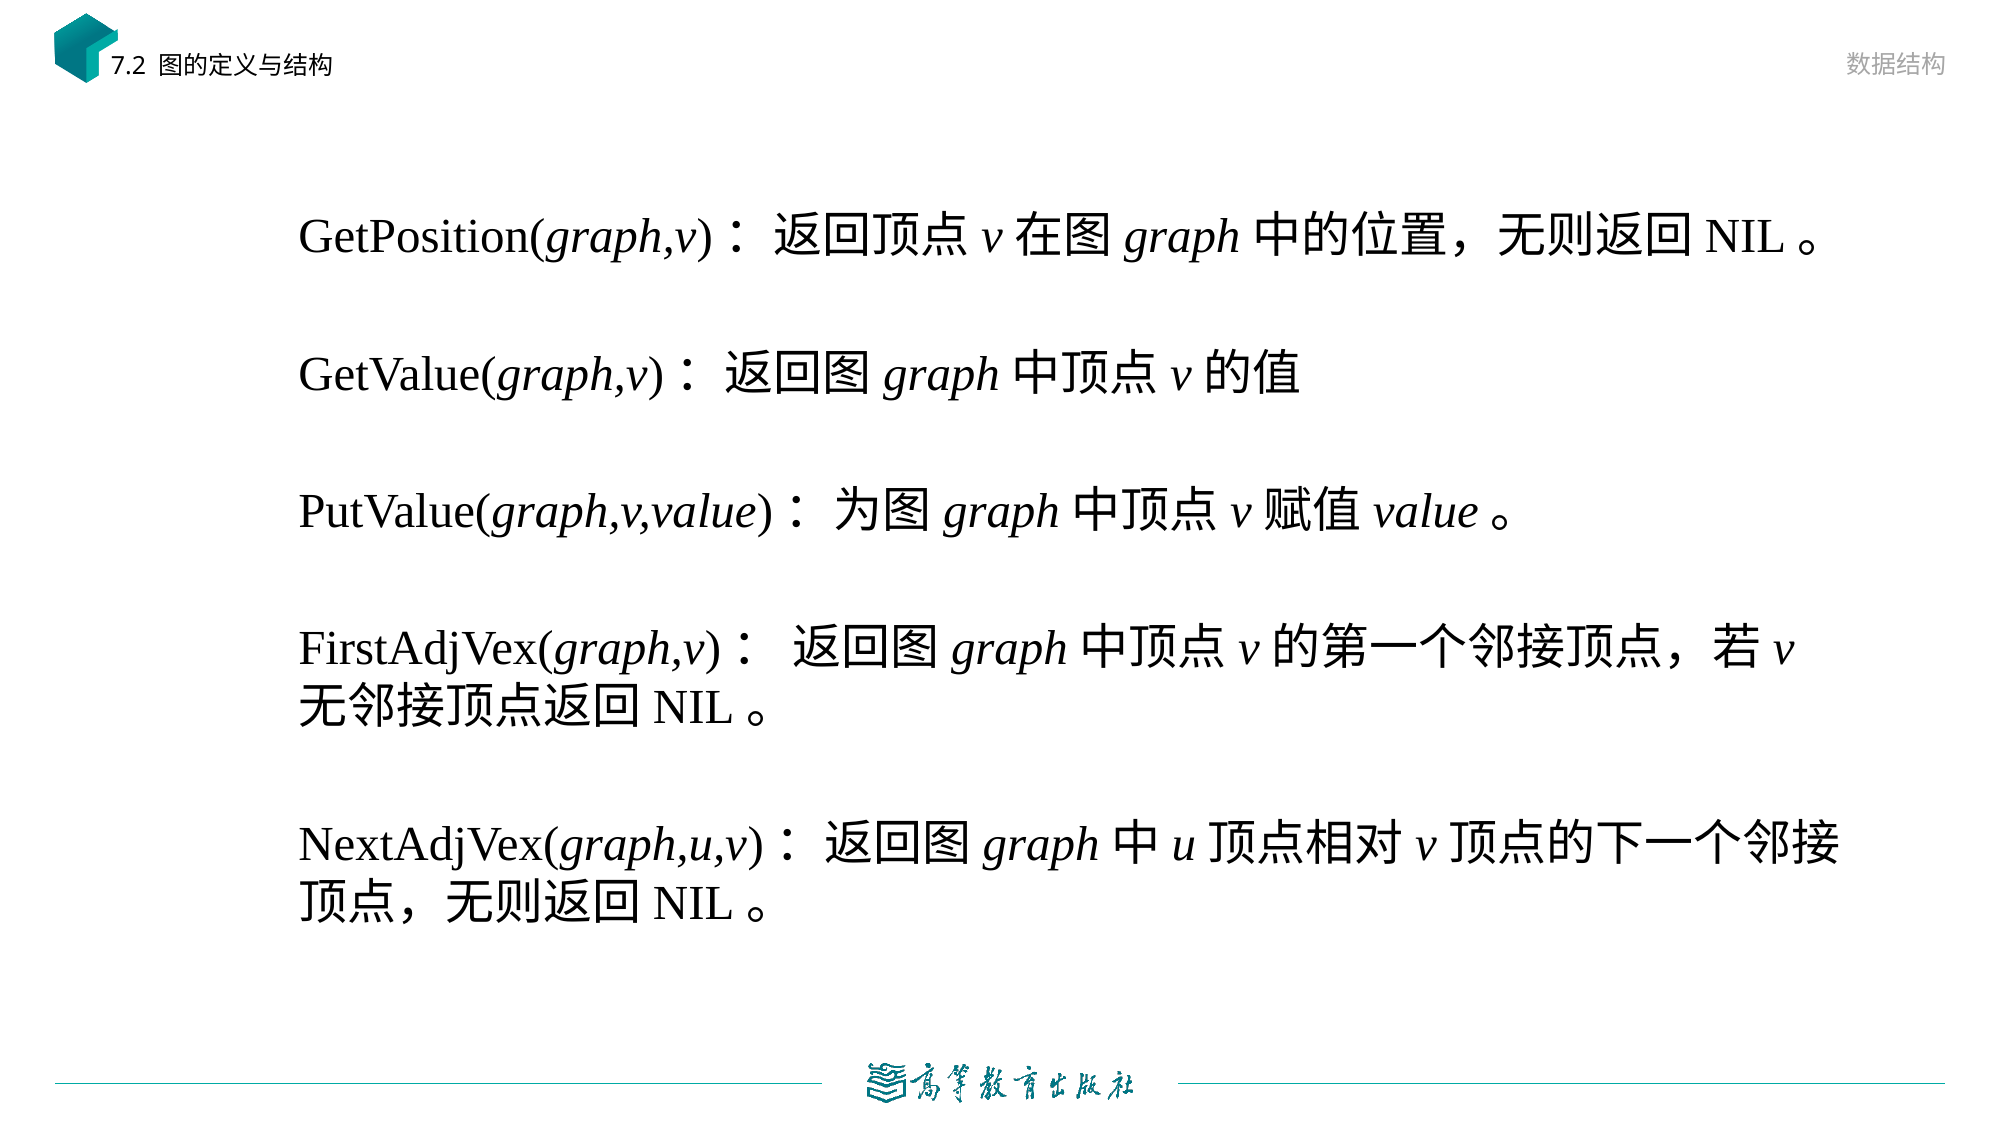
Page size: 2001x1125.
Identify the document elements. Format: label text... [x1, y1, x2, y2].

list GetPosition(graph,v)：返回顶点v在图graph中的位置，无则返回NIL。 GetValue(graph,v)：返回图graph中顶点v的值 PutValue(graph,v,value)：为图graph中顶点v赋值value。 FirstAdjVex(graph,v)： 返回图graph中顶点v的第一个邻接顶点，若v无邻接顶点返回NIL。 NextAdjVex(graph,u,v)：返回图graph中u顶点相对v顶点的下一个邻接顶点，无则返回NIL。 [95, 196, 1863, 1001]
subtitle 7.2 图的定义与结构 [95, 45, 894, 100]
picture [867, 1063, 1133, 1103]
list 数据结构 [1115, 32, 1962, 86]
